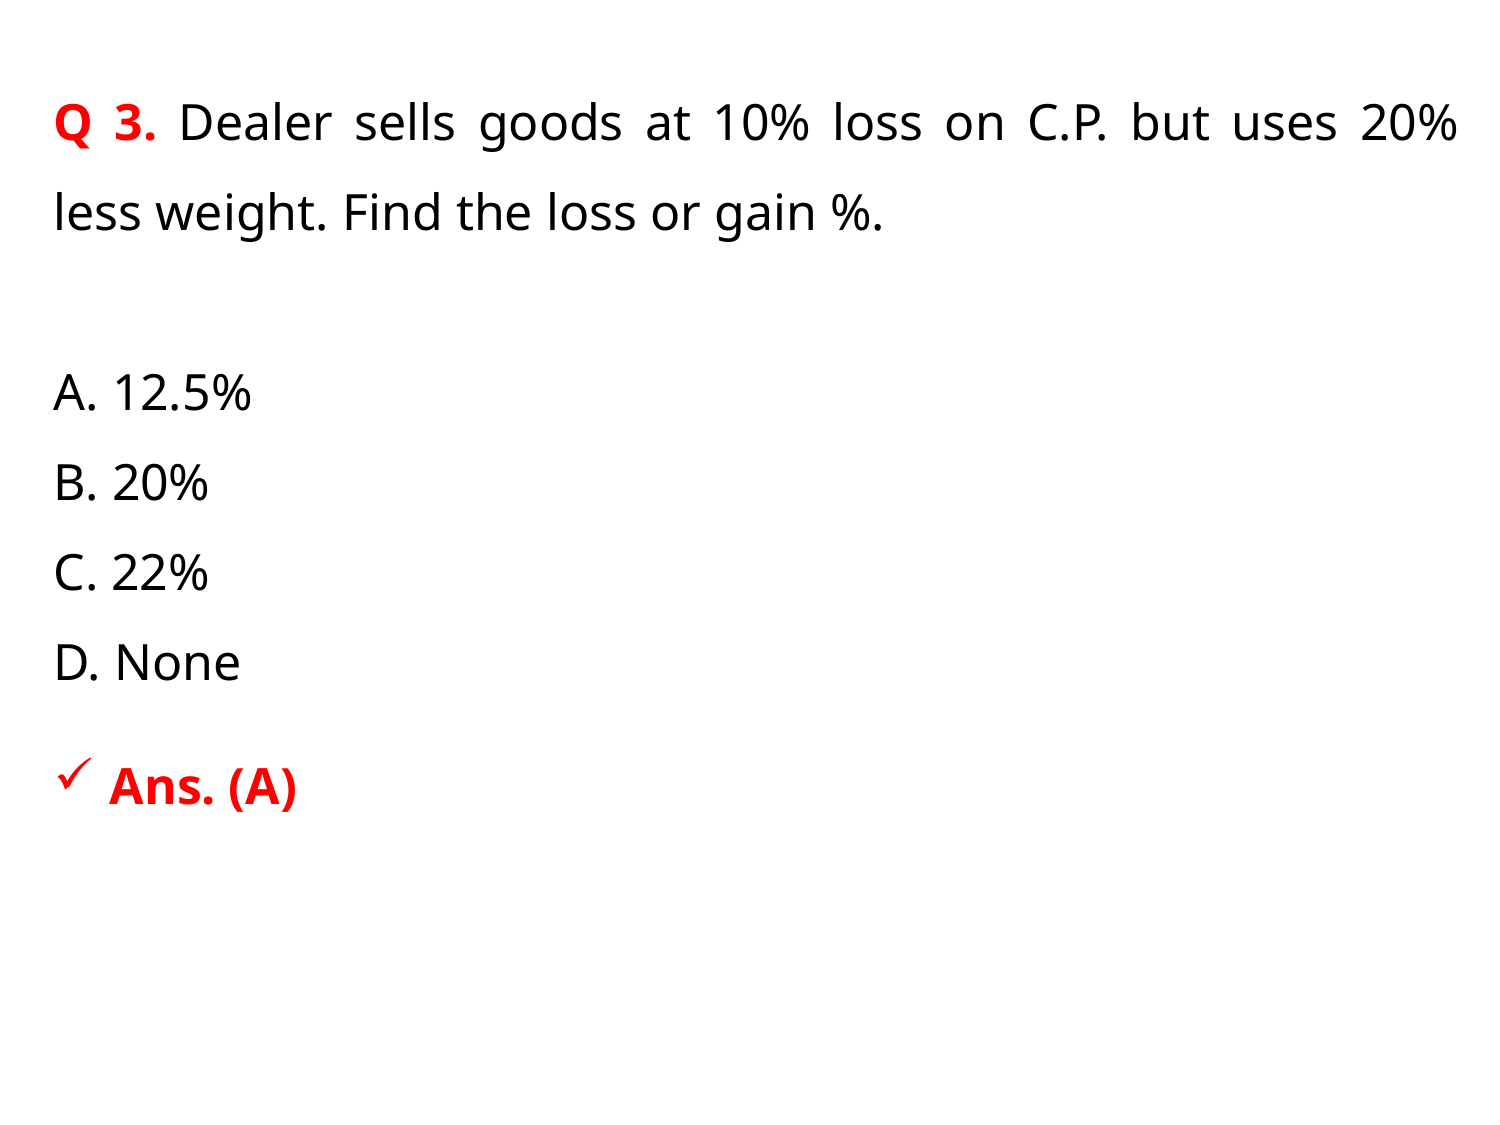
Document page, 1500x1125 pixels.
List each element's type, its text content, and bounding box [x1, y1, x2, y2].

text_box Ans. (A) [38, 747, 789, 823]
text_box Q 3. Dealer sells goods at 10% loss on C.P. but uses 20% less weight. Find the loss or gain %. A. 12.5% B. 20% C. 22% D. None [38, 52, 1475, 698]
